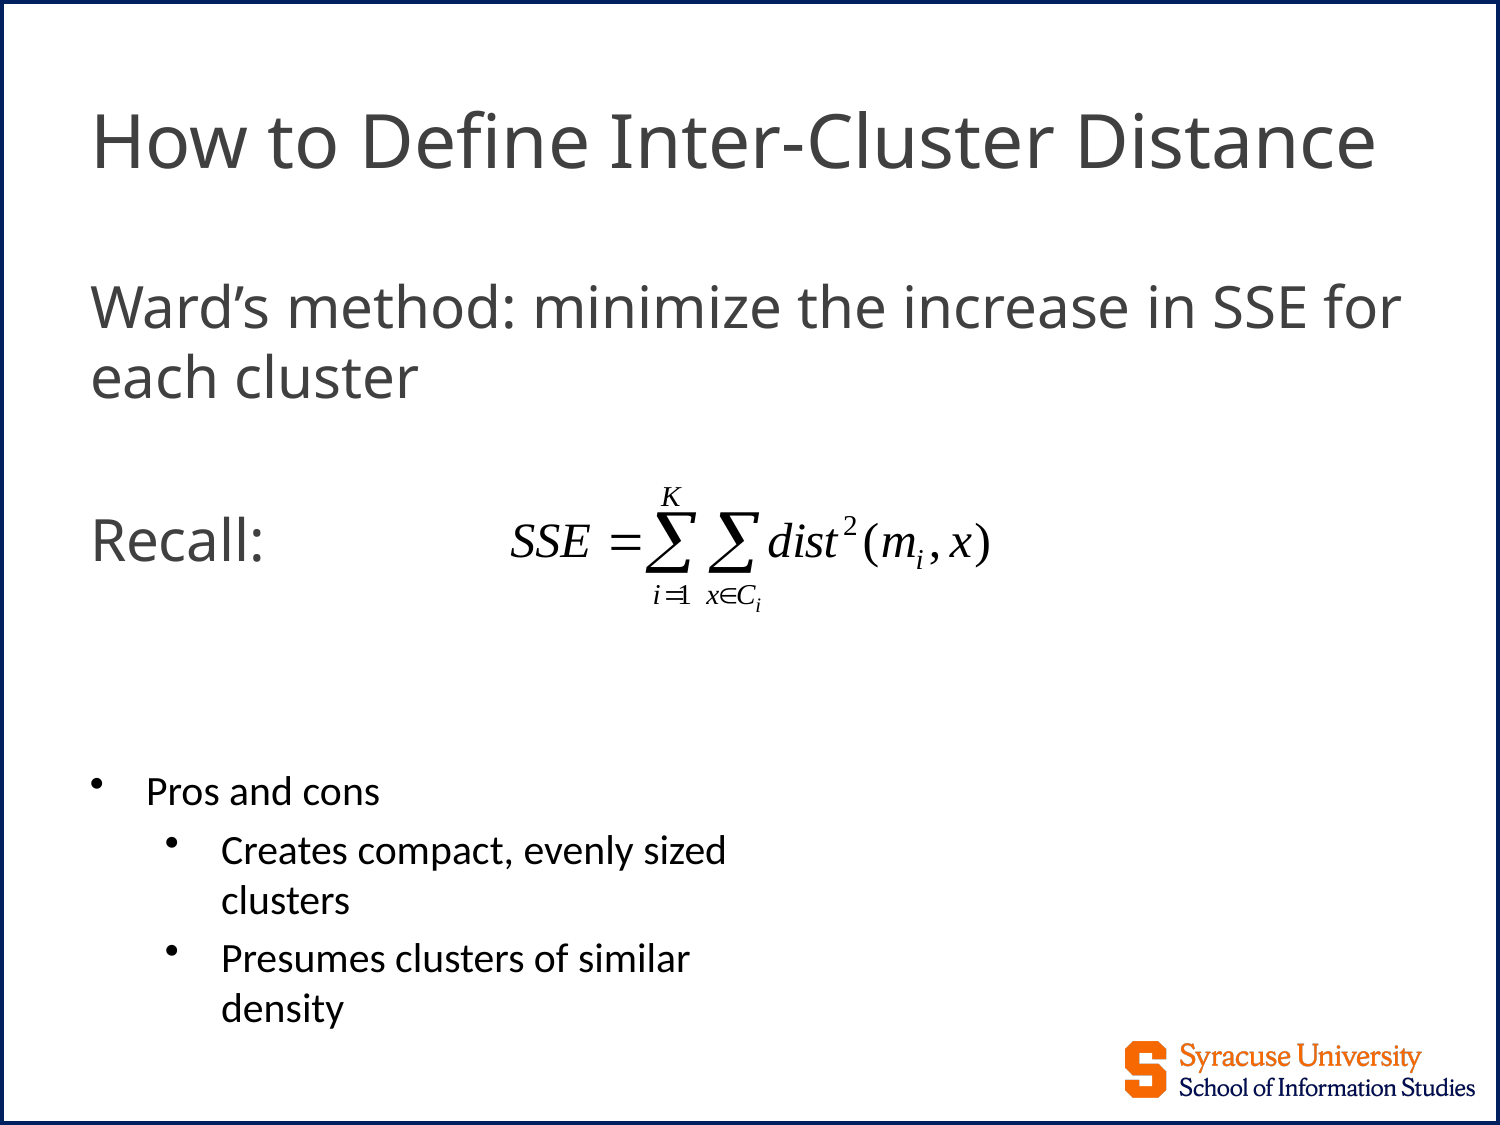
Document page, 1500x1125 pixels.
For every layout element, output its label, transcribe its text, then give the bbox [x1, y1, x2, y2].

list Ward’s method: minimize the increase in SSE for each cluster Recall: [75, 262, 1425, 1005]
title How to Define Inter-Cluster Distance [75, 45, 1425, 233]
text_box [501, 474, 999, 624]
picture [1125, 1041, 1475, 1098]
text_box Pros and cons Creates compact, evenly sized clusters Presumes clusters of similar density [75, 756, 829, 1039]
